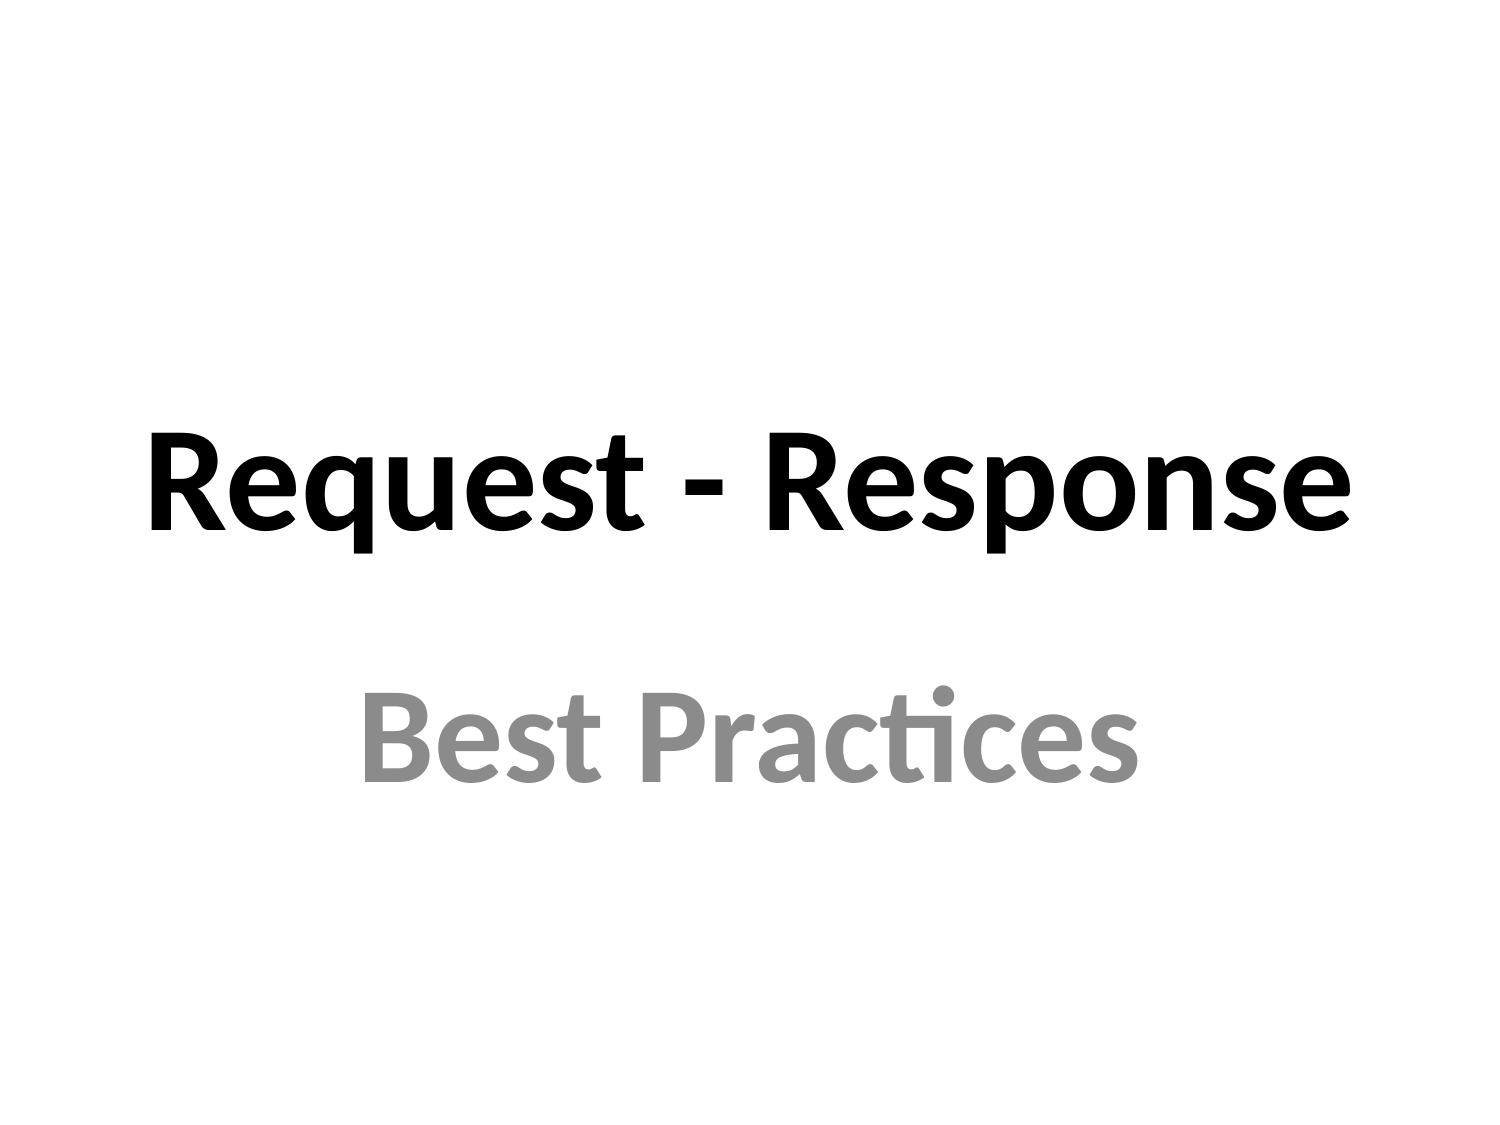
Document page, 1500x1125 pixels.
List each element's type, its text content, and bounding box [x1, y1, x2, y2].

subtitle Best Practices [225, 637, 1275, 925]
title Request - Response [112, 349, 1388, 591]
